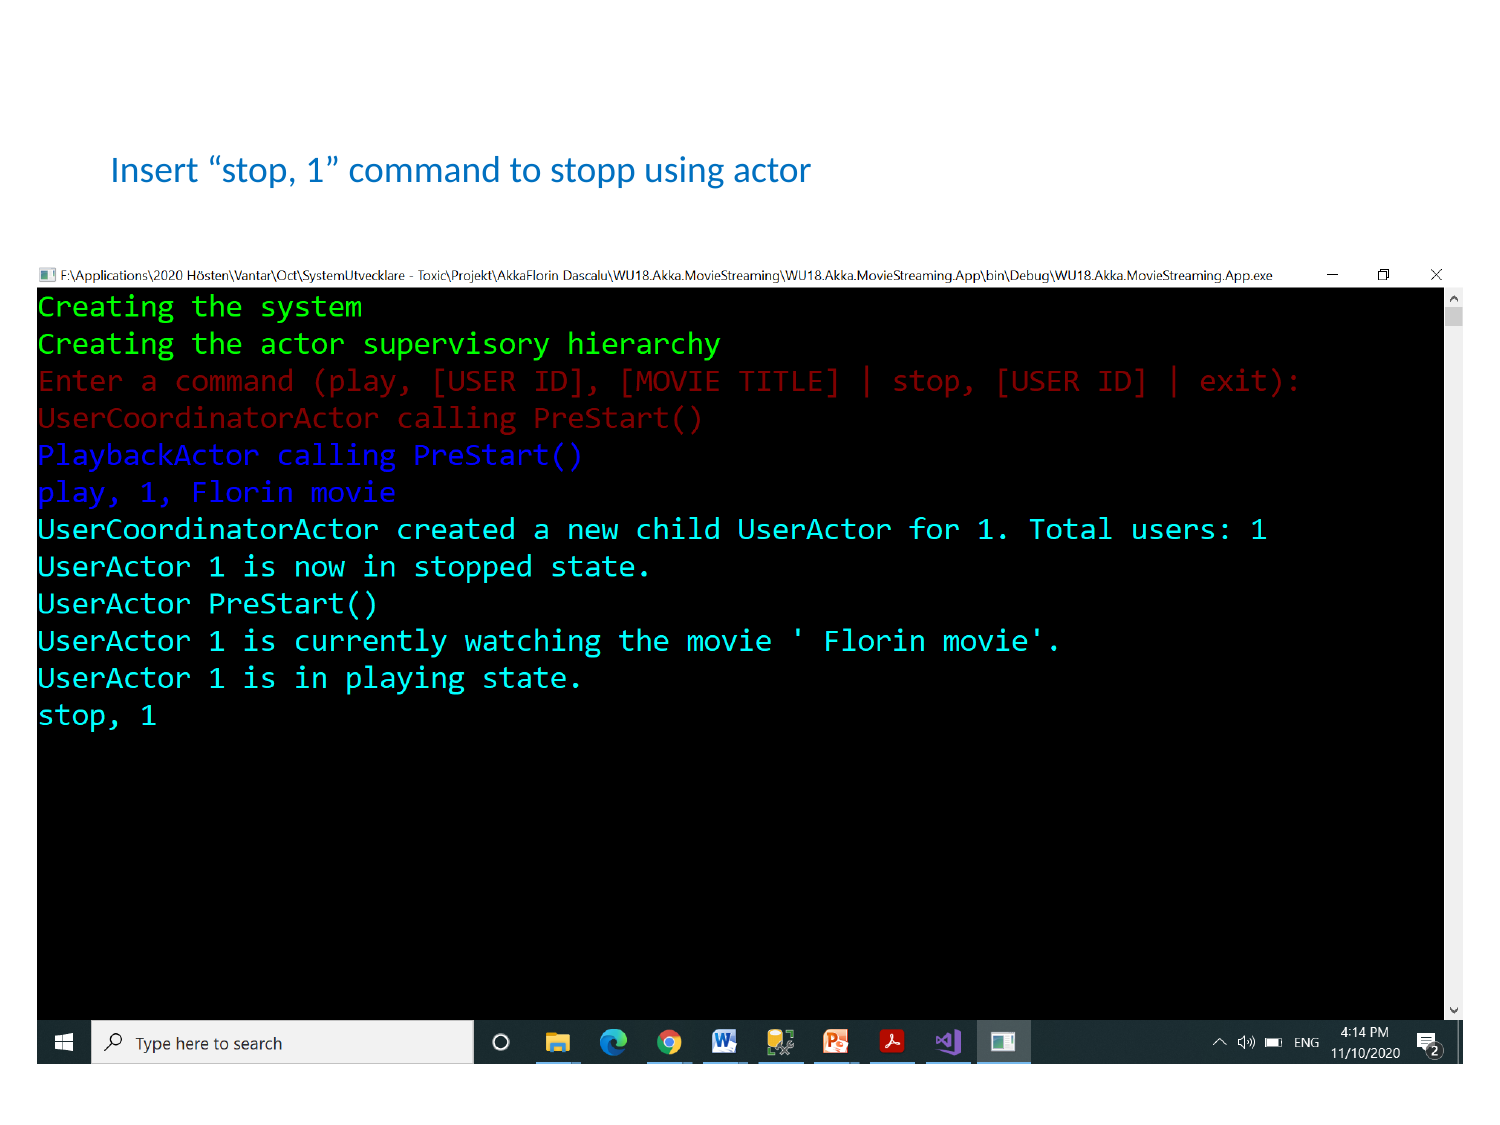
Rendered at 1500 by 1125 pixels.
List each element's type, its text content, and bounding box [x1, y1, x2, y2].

text_box Insert “stop, 1” command to stopp using actor [95, 137, 828, 198]
picture [37, 262, 1463, 1065]
